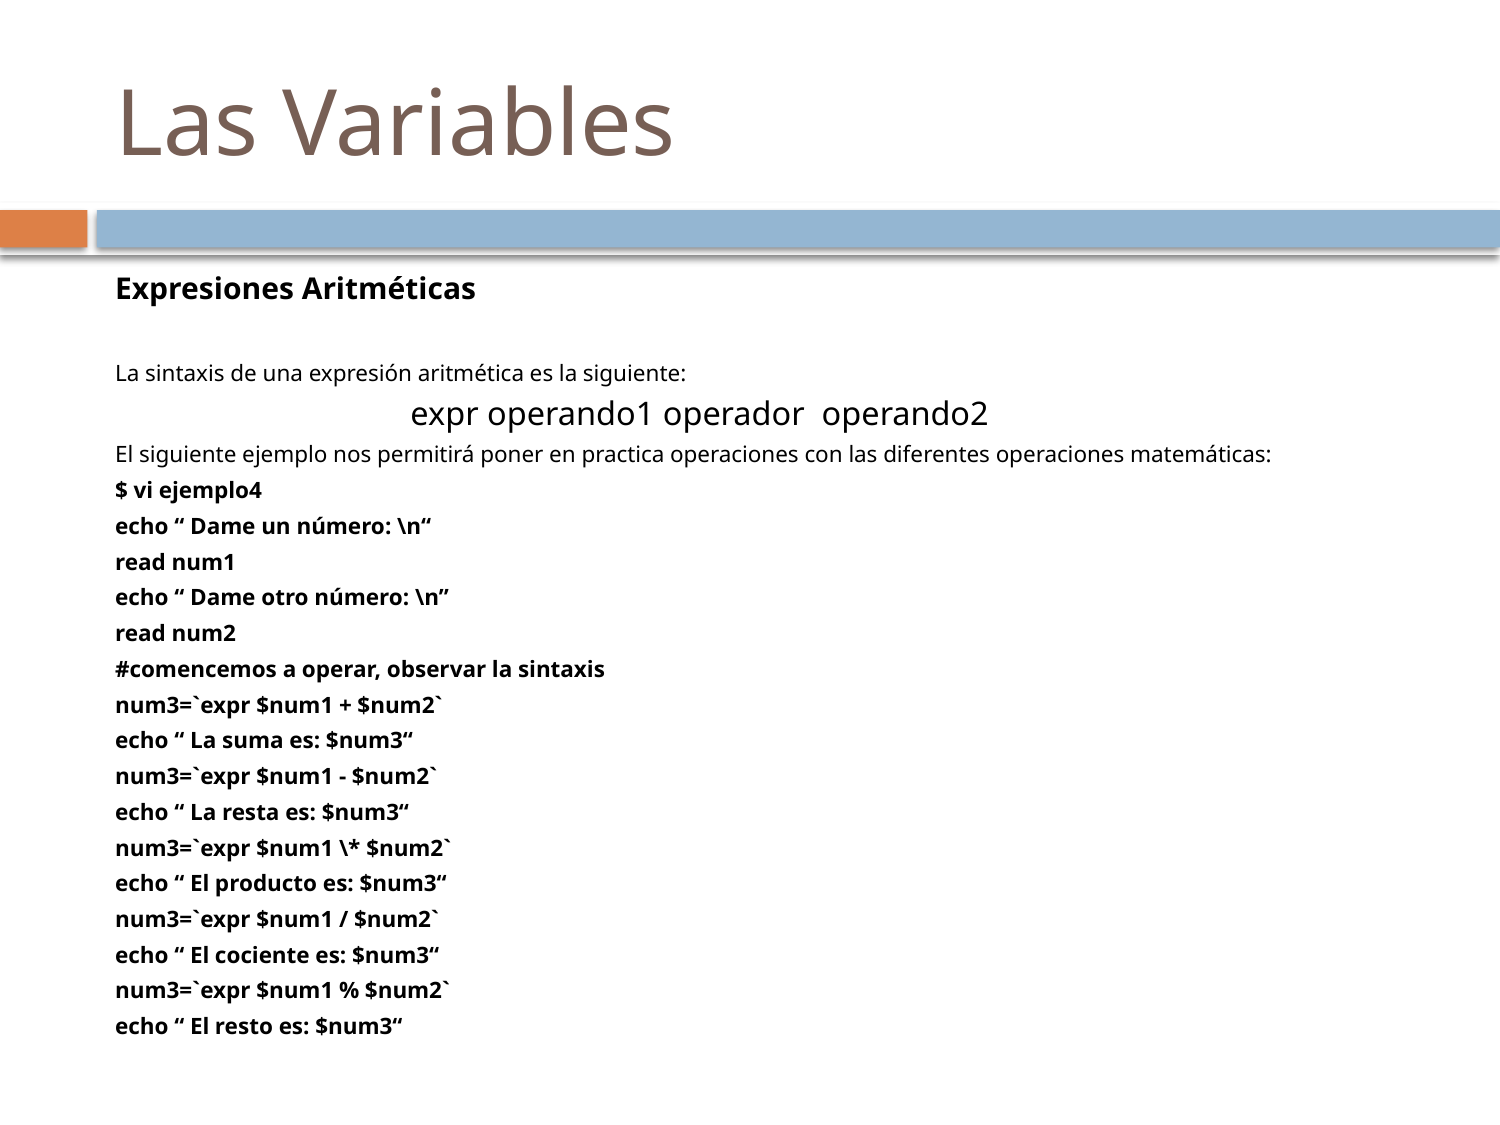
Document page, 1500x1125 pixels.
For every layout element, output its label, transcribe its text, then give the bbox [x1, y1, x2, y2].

list Expresiones Aritméticas La sintaxis de una expresión aritmética es la siguiente: expr operando1 operador operando2 El siguiente ejemplo nos permitirá poner en practica operaciones con las diferentes operaciones matemáticas: $ vi ejemplo4 echo “ Dame un número: \n“ read num1 echo “ Dame otro número: \n” read num2 #comencemos a operar, observar la sintaxis num3=`expr $num1 + $num2` echo “ La suma es: $num3“ num3=`expr $num1 - $num2` echo “ La resta es: $num3“ num3=`expr $num1 \* $num2` echo “ El producto es: $num3“ num3=`expr $num1 / $num2` echo “ El cociente es: $num3“ num3=`expr $num1 % $num2` echo “ El resto es: $num3“ [100, 262, 1438, 1055]
title Las Variables [100, 37, 1438, 200]
